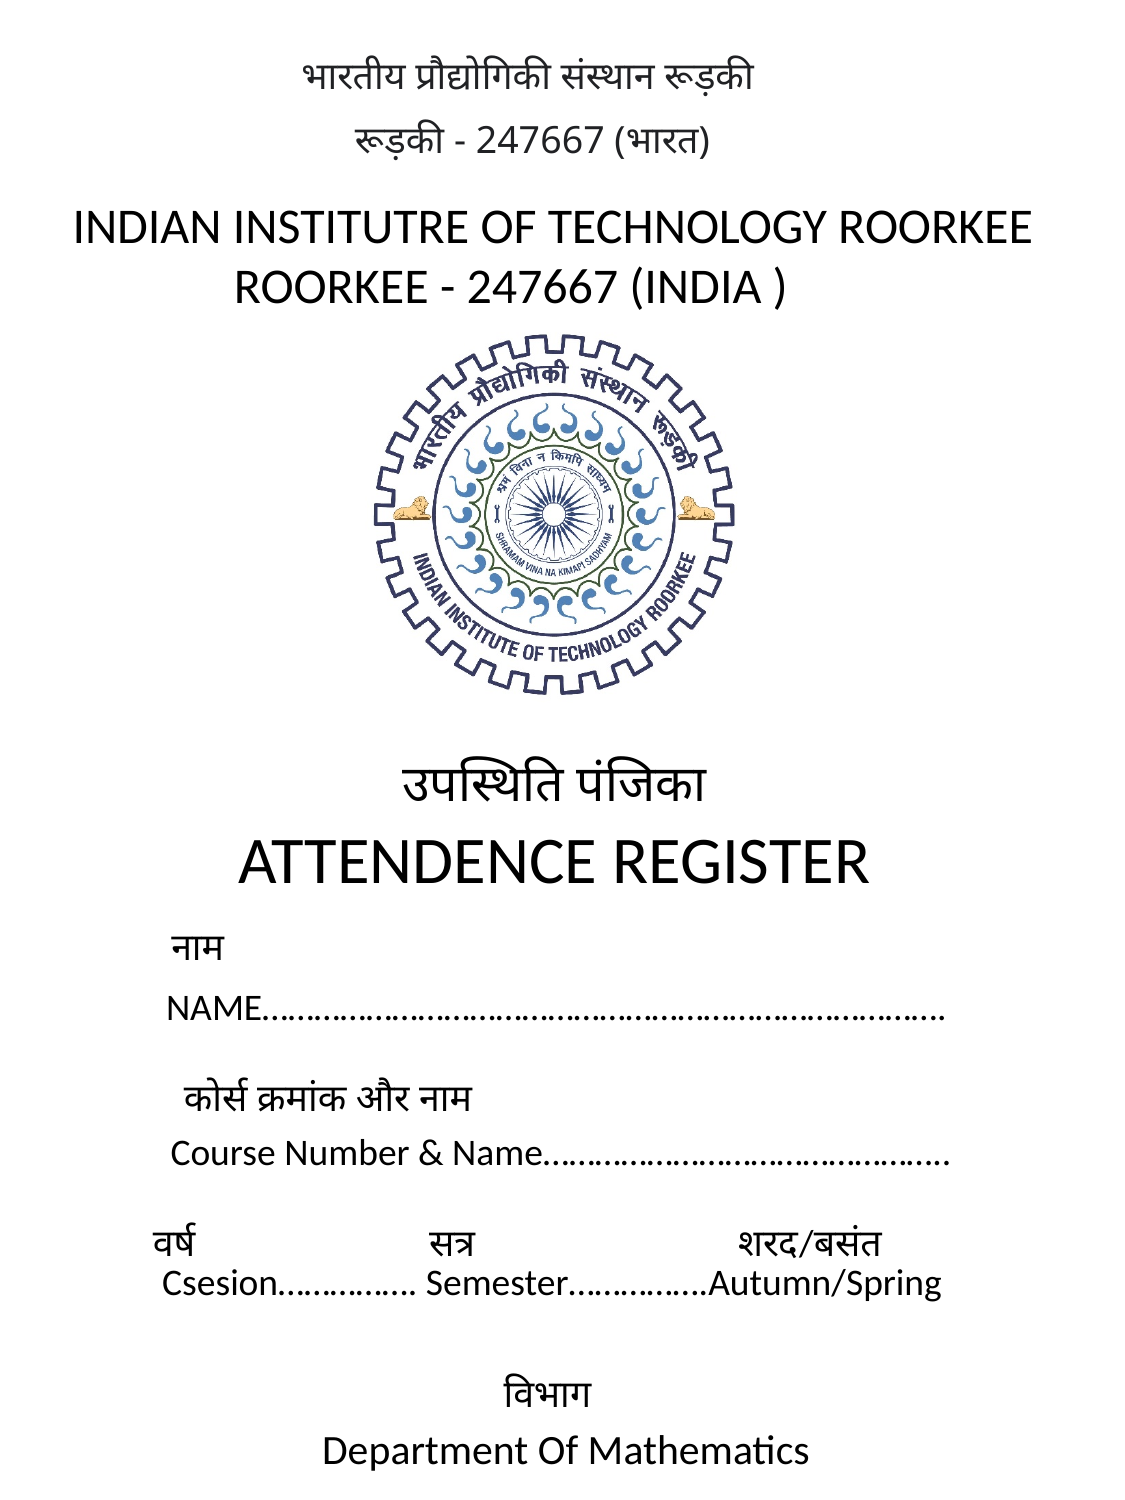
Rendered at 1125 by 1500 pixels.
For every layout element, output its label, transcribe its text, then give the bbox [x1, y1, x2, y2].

text_box Department Of Mathematics [157, 1415, 826, 1481]
text_box उपस्थिति पंजिका [387, 744, 722, 820]
picture [365, 321, 745, 703]
text_box कोर्स क्रमांक और नाम [169, 1066, 488, 1127]
text_box नाम [156, 915, 240, 976]
text_box INDIAN INSTITUTRE OF TECHNOLOGY ROORKEE ROORKEE - 247667 (INDIA ) [57, 185, 1052, 321]
text_box विभाग [488, 1362, 606, 1423]
text_box भारतीय प्रौद्योगिकी संस्थान रूड़की [301, 54, 809, 141]
text_box Csesion……………. Semester…………….Autumn/Spring [147, 1250, 958, 1310]
text_box NAME……………………………………………………………………. [151, 975, 963, 1036]
text_box रूड़की - 247667 (भारत) [354, 118, 755, 159]
text_box Course Number & Name……………………………………….. [155, 1120, 968, 1226]
text_box वर्ष सत्र शरद/बसंत [138, 1211, 897, 1271]
text_box ATTENDENCE REGISTER [223, 809, 886, 905]
